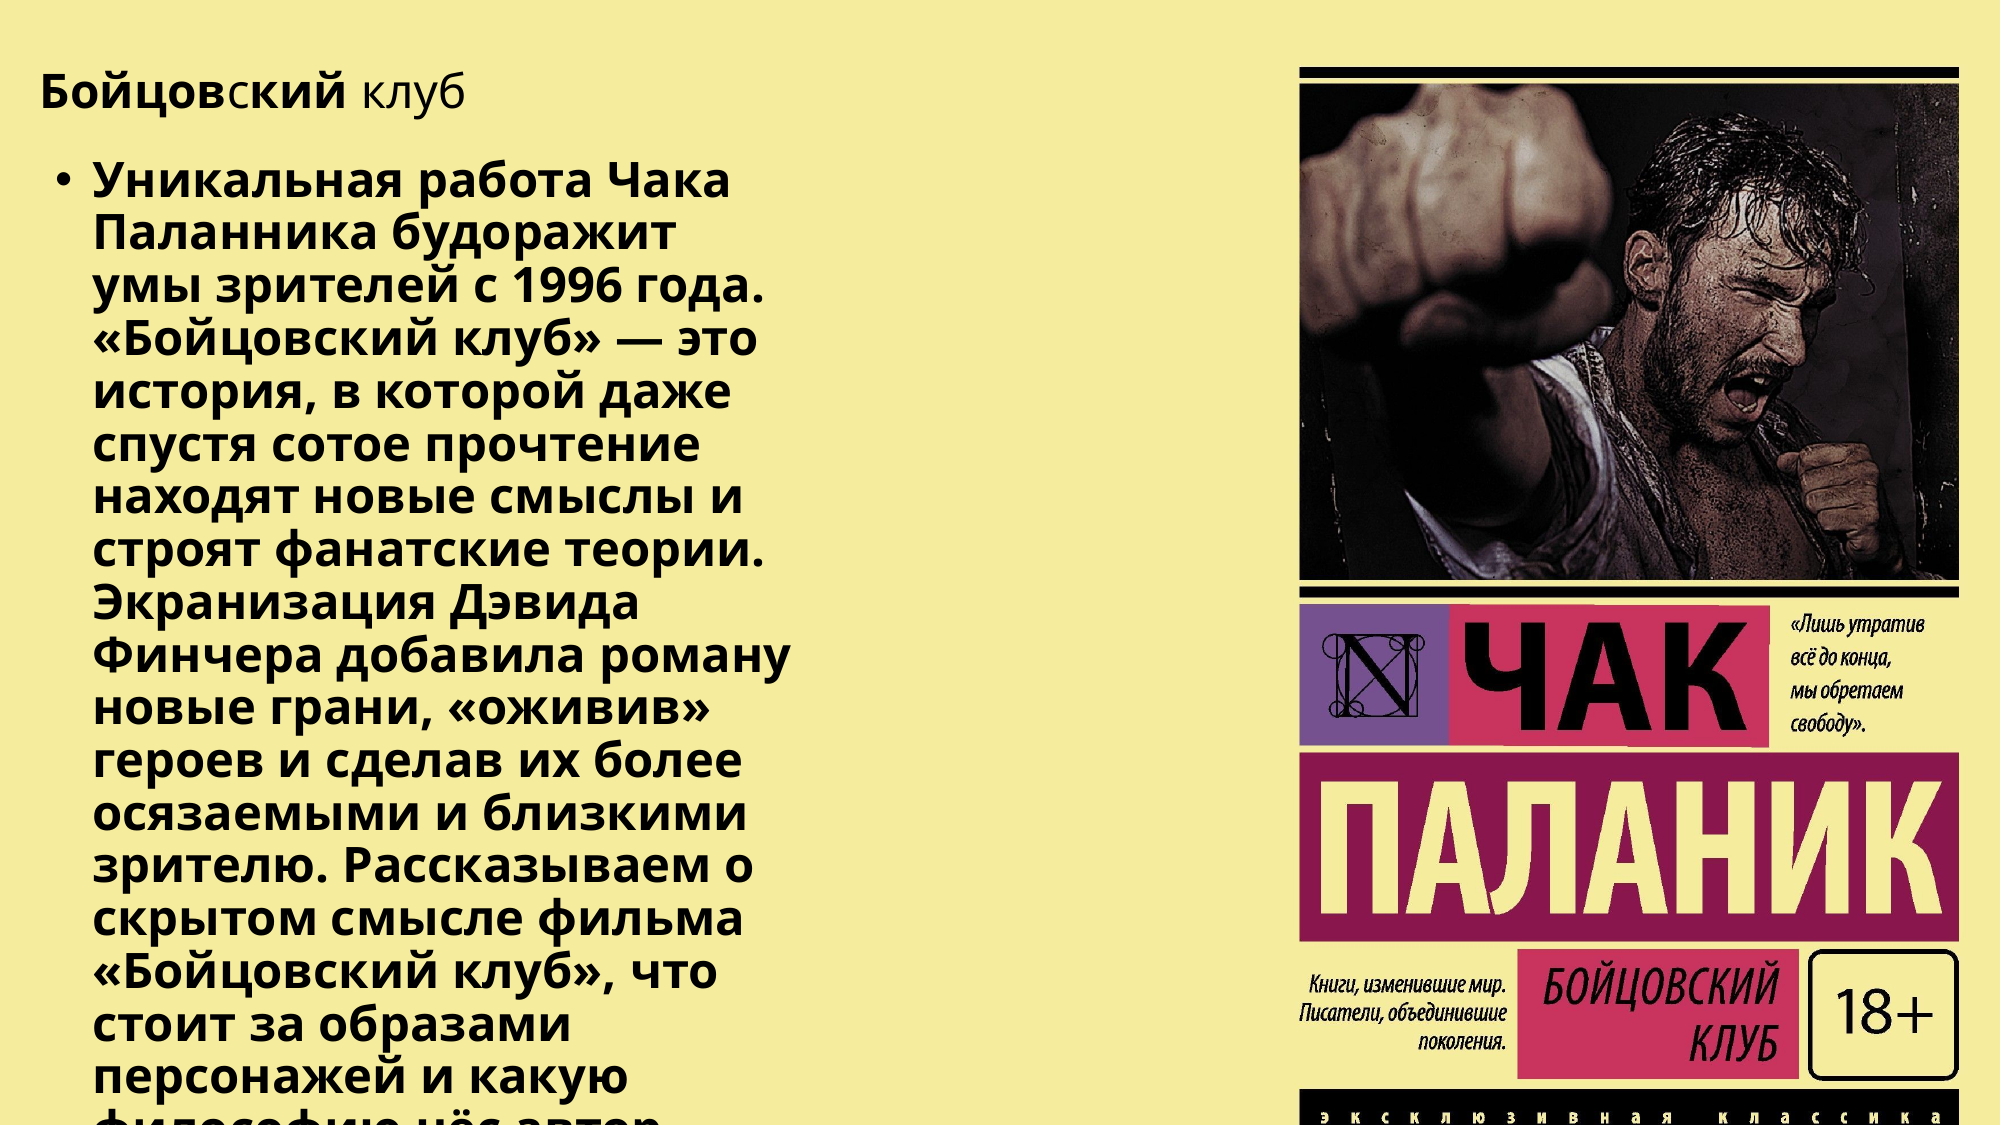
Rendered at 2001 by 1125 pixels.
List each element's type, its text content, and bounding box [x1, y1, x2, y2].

title Бойцовский клуб [0, 60, 918, 127]
picture [1239, 0, 2000, 1125]
list Уникальная работа Чака Паланника будоражит умы зрителей с 1996 года. «Бойцовский клуб» — это история, в которой даже спустя сотое прочтение находят новые смыслы и строят фанатские теории. Экранизация Дэвида Финчера добавила роману новые грани, «оживив» героев и сделав их более осязаемыми и близкими зрителю. Рассказываем о скрытом смысле фильма «Бойцовский клуб», что стоит за образами персонажей и какую философию нёс автор. [40, 147, 812, 1125]
